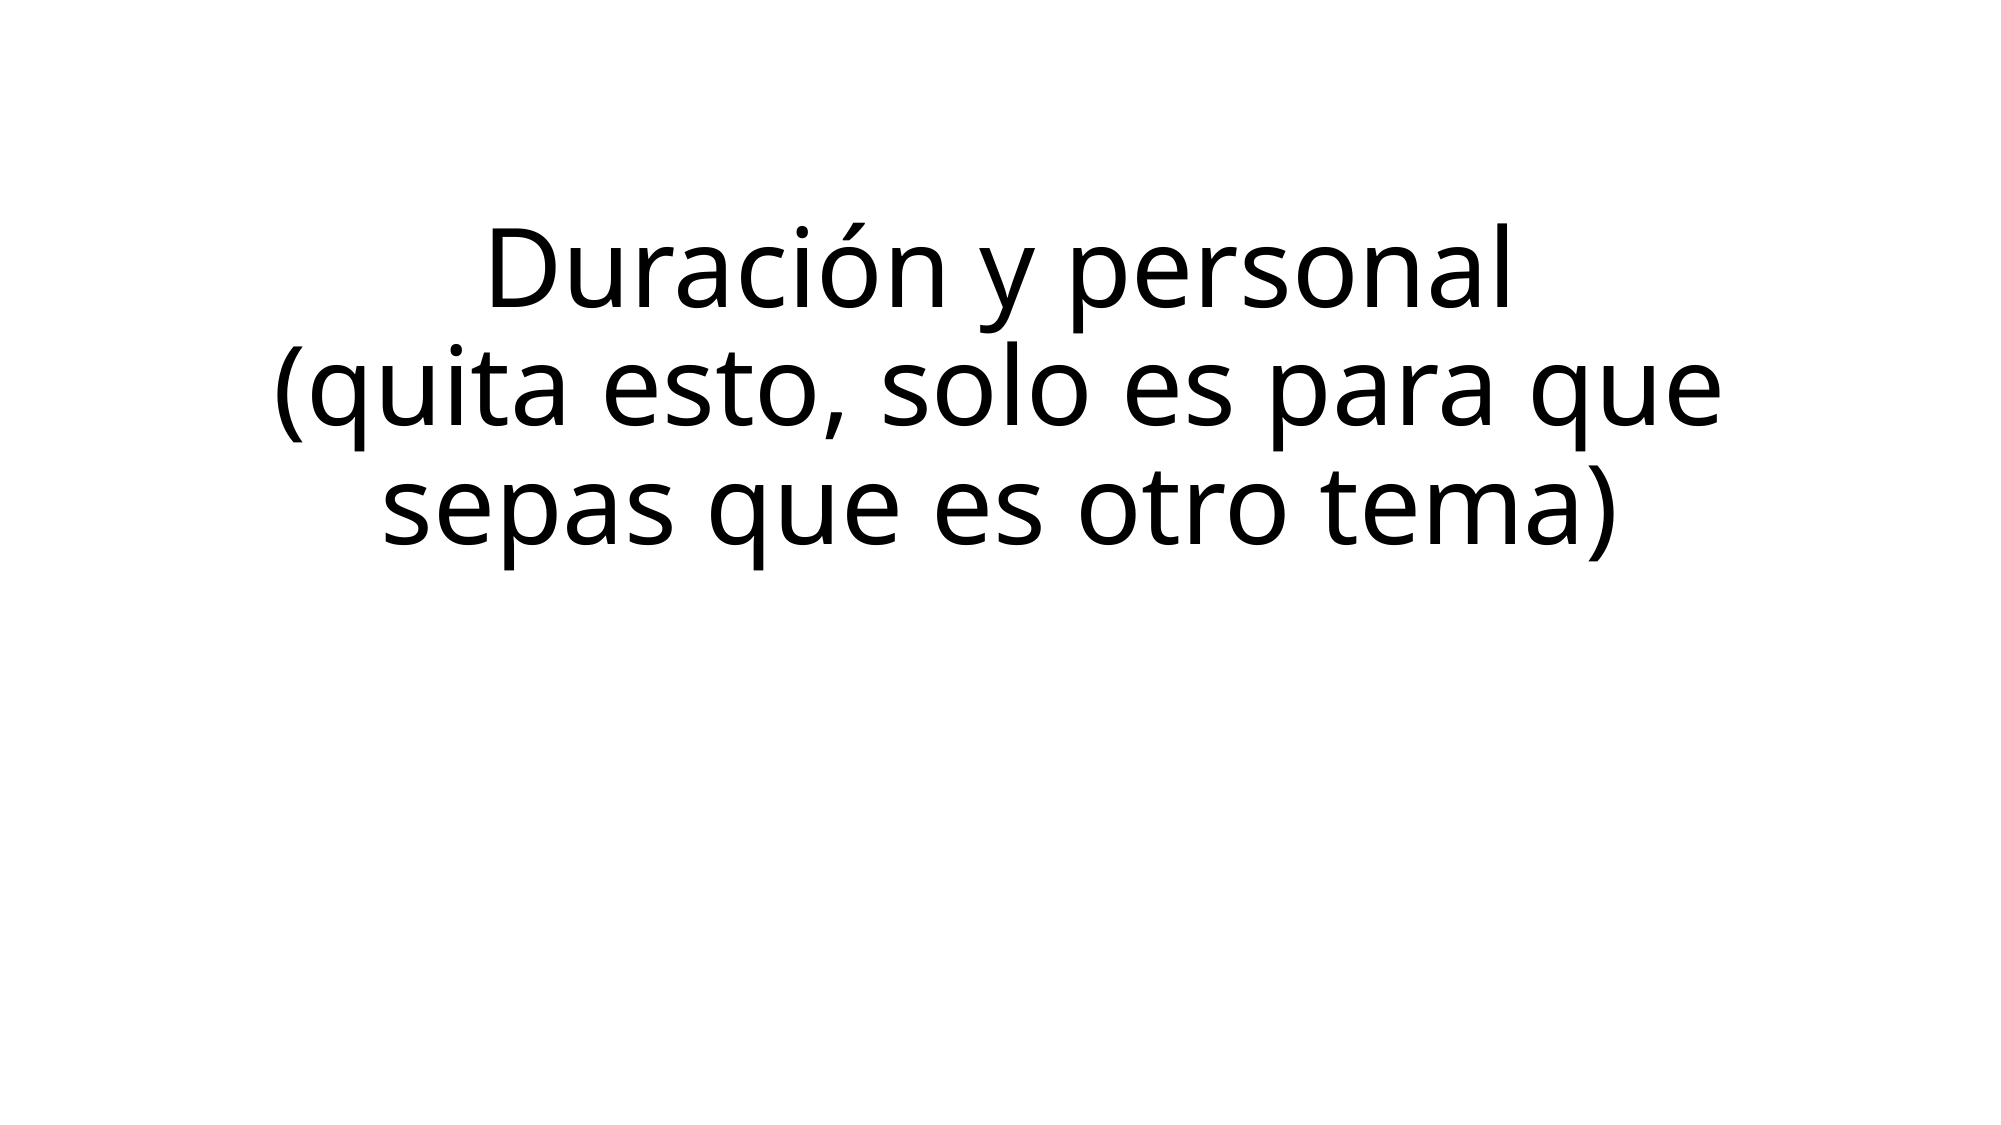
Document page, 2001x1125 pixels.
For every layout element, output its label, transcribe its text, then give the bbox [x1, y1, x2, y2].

title Duración y personal (quita esto, solo es para que sepas que es otro tema) [249, 184, 1750, 576]
